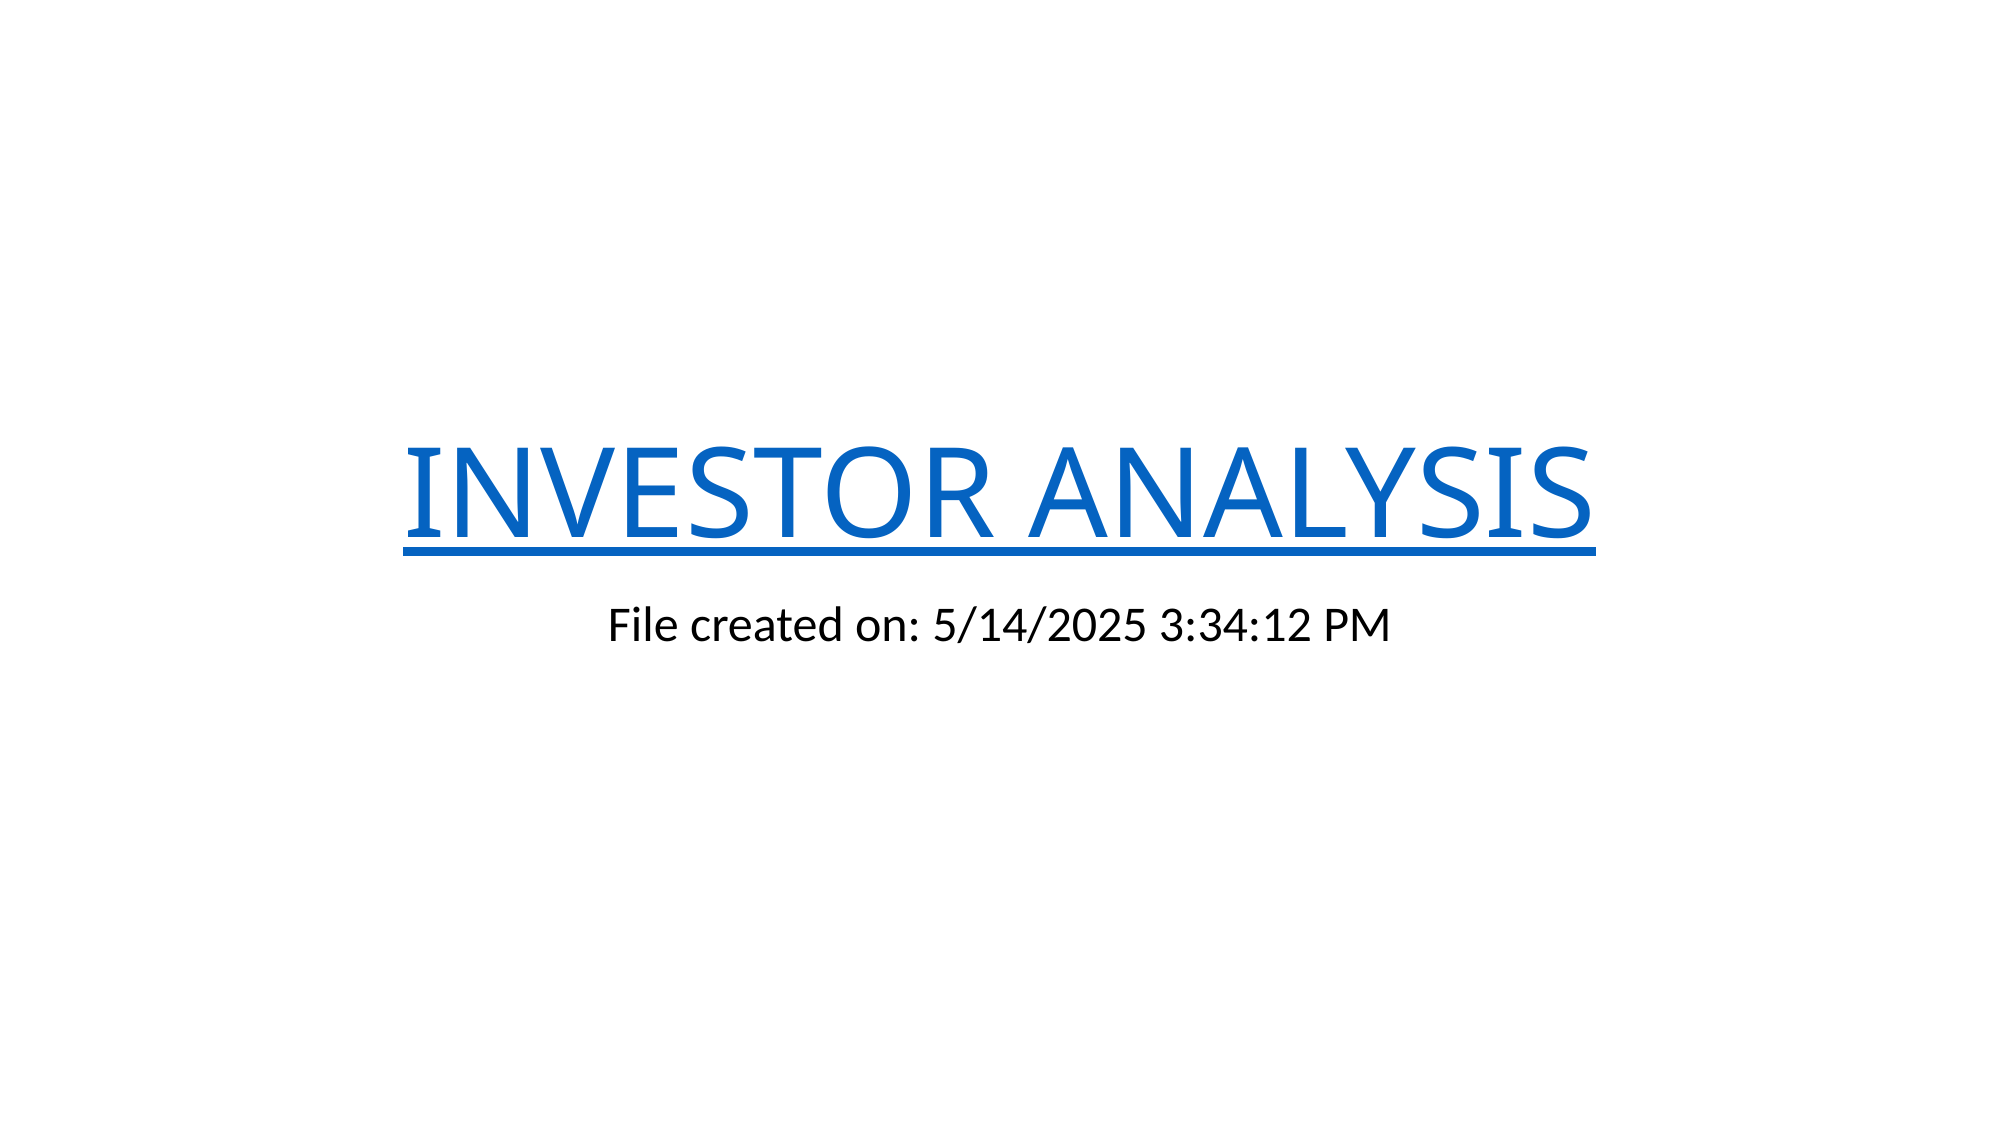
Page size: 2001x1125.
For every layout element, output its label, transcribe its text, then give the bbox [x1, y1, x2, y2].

title INVESTOR ANALYSIS [249, 184, 1750, 576]
subtitle File created on: 5/14/2025 3:34:12 PM [249, 590, 1750, 863]
